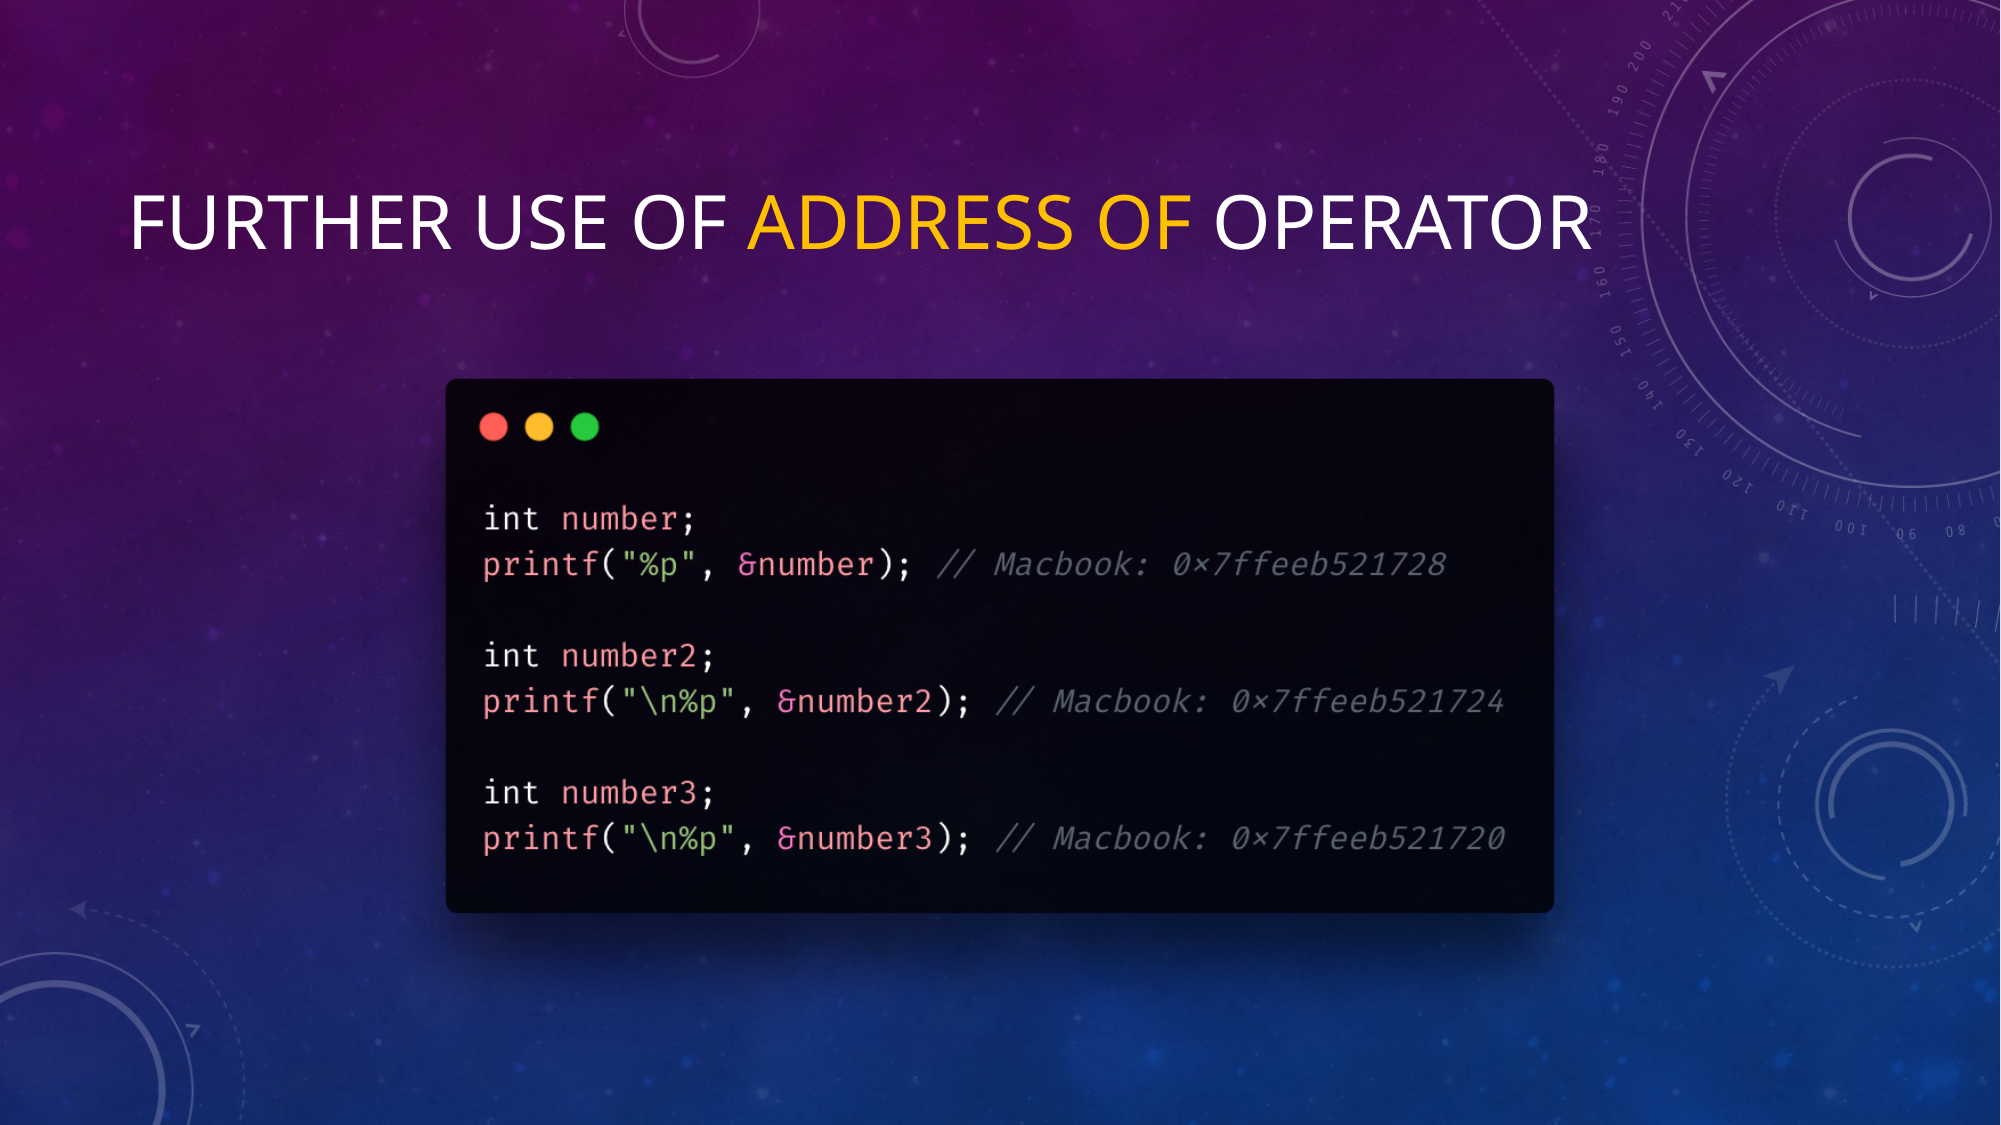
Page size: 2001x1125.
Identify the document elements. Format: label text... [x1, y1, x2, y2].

picture [0, 0, 2001, 1125]
title Further use of Address Of operator [112, 99, 1775, 339]
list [317, 251, 1683, 1041]
